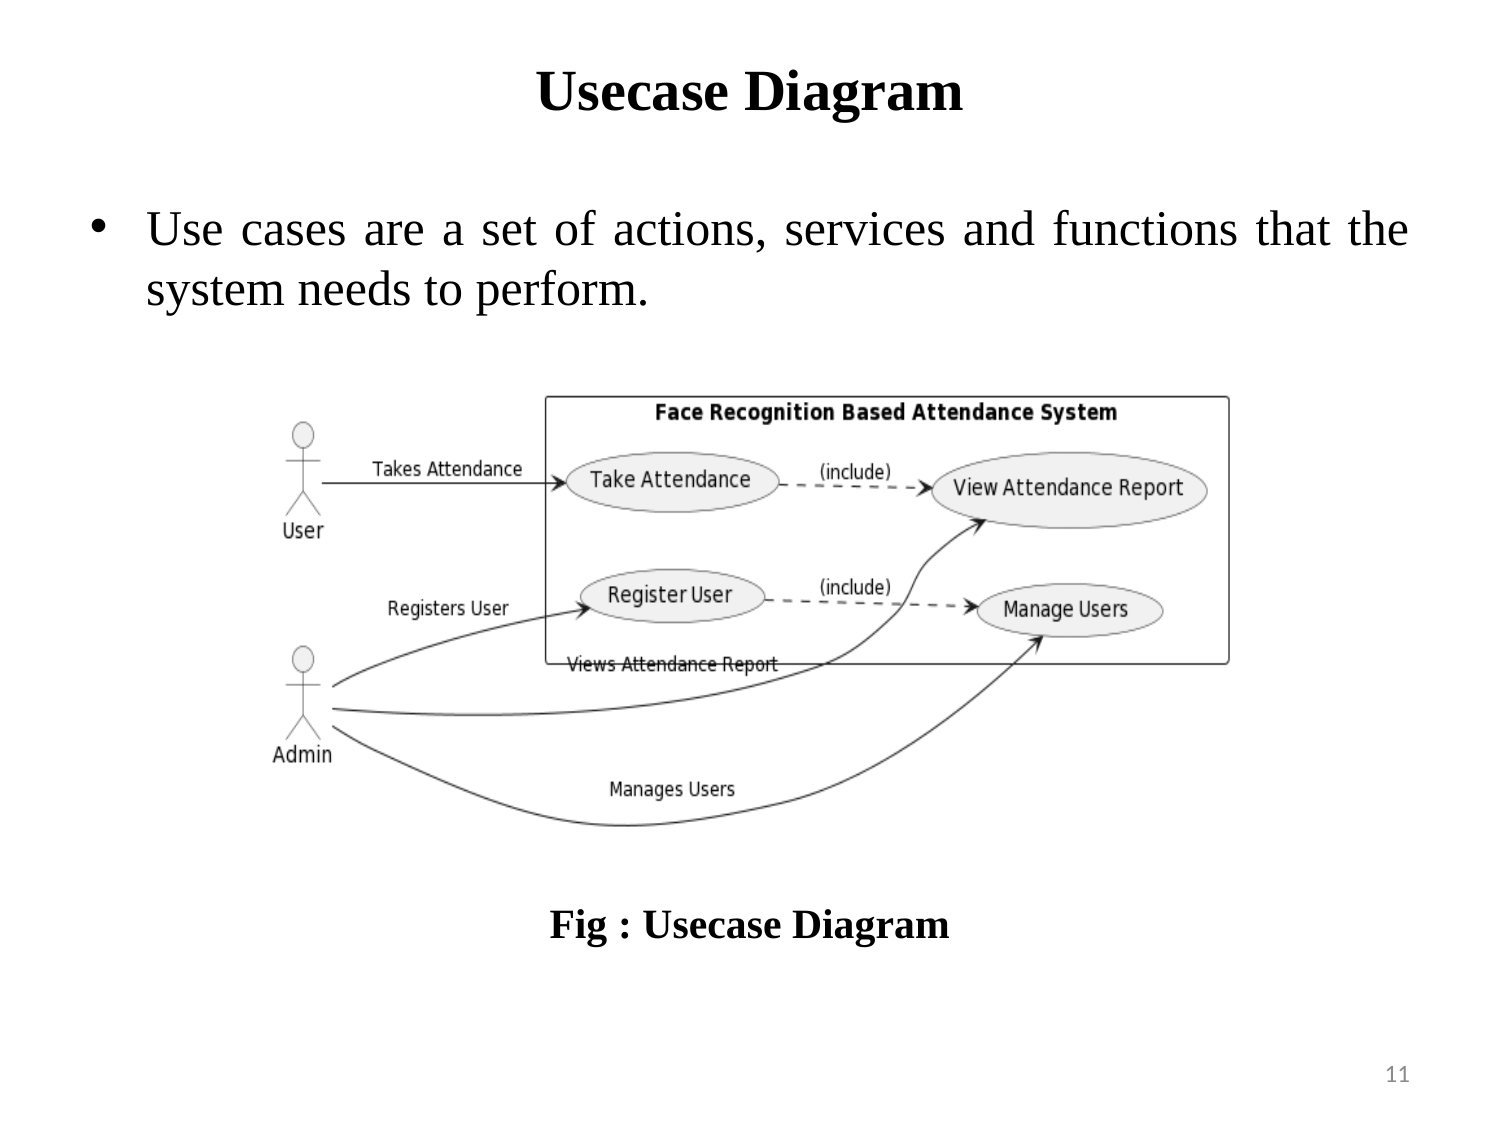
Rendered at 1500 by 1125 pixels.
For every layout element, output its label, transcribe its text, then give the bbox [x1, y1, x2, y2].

text_box Usecase Diagram [74, 45, 1425, 176]
text_box Use cases are a set of actions, services and functions that the system needs to perform. [74, 187, 1425, 1067]
slide_number 11 [1074, 1067, 1425, 1103]
text_box Fig : Usecase Diagram [392, 889, 1108, 955]
picture [265, 385, 1235, 854]
